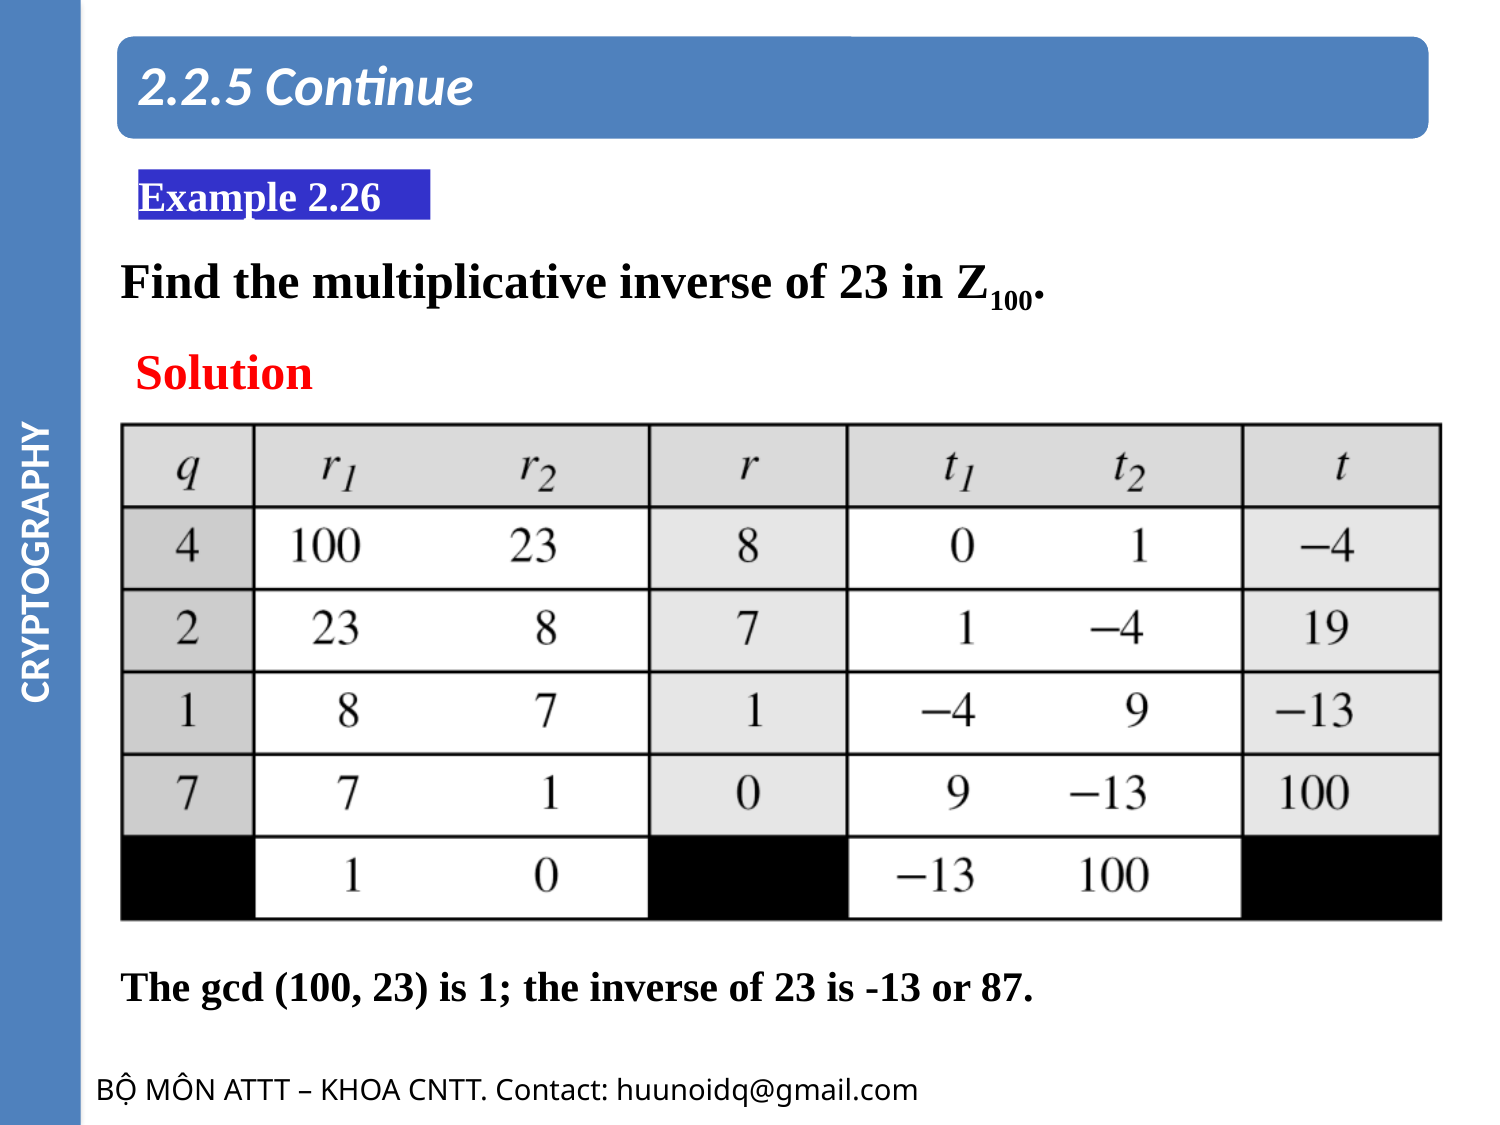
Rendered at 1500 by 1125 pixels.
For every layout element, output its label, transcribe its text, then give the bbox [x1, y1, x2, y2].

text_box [114, 34, 1431, 141]
text_box The gcd (100, 23) is 1; the inverse of 23 is -13 or 87. [120, 959, 1220, 1010]
text_box Find the multiplicative inverse of 23 in Z100. [120, 229, 1375, 354]
text_box Example 2.26 [138, 169, 431, 220]
text_box Solution [120, 304, 336, 407]
text_box CRYPTOGRAPHY [0, 0, 84, 1125]
text_box BỘ MÔN ATTT – KHOA CNTT. Contact: huunoidq@gmail.com [80, 1064, 1500, 1115]
picture [114, 420, 1446, 923]
